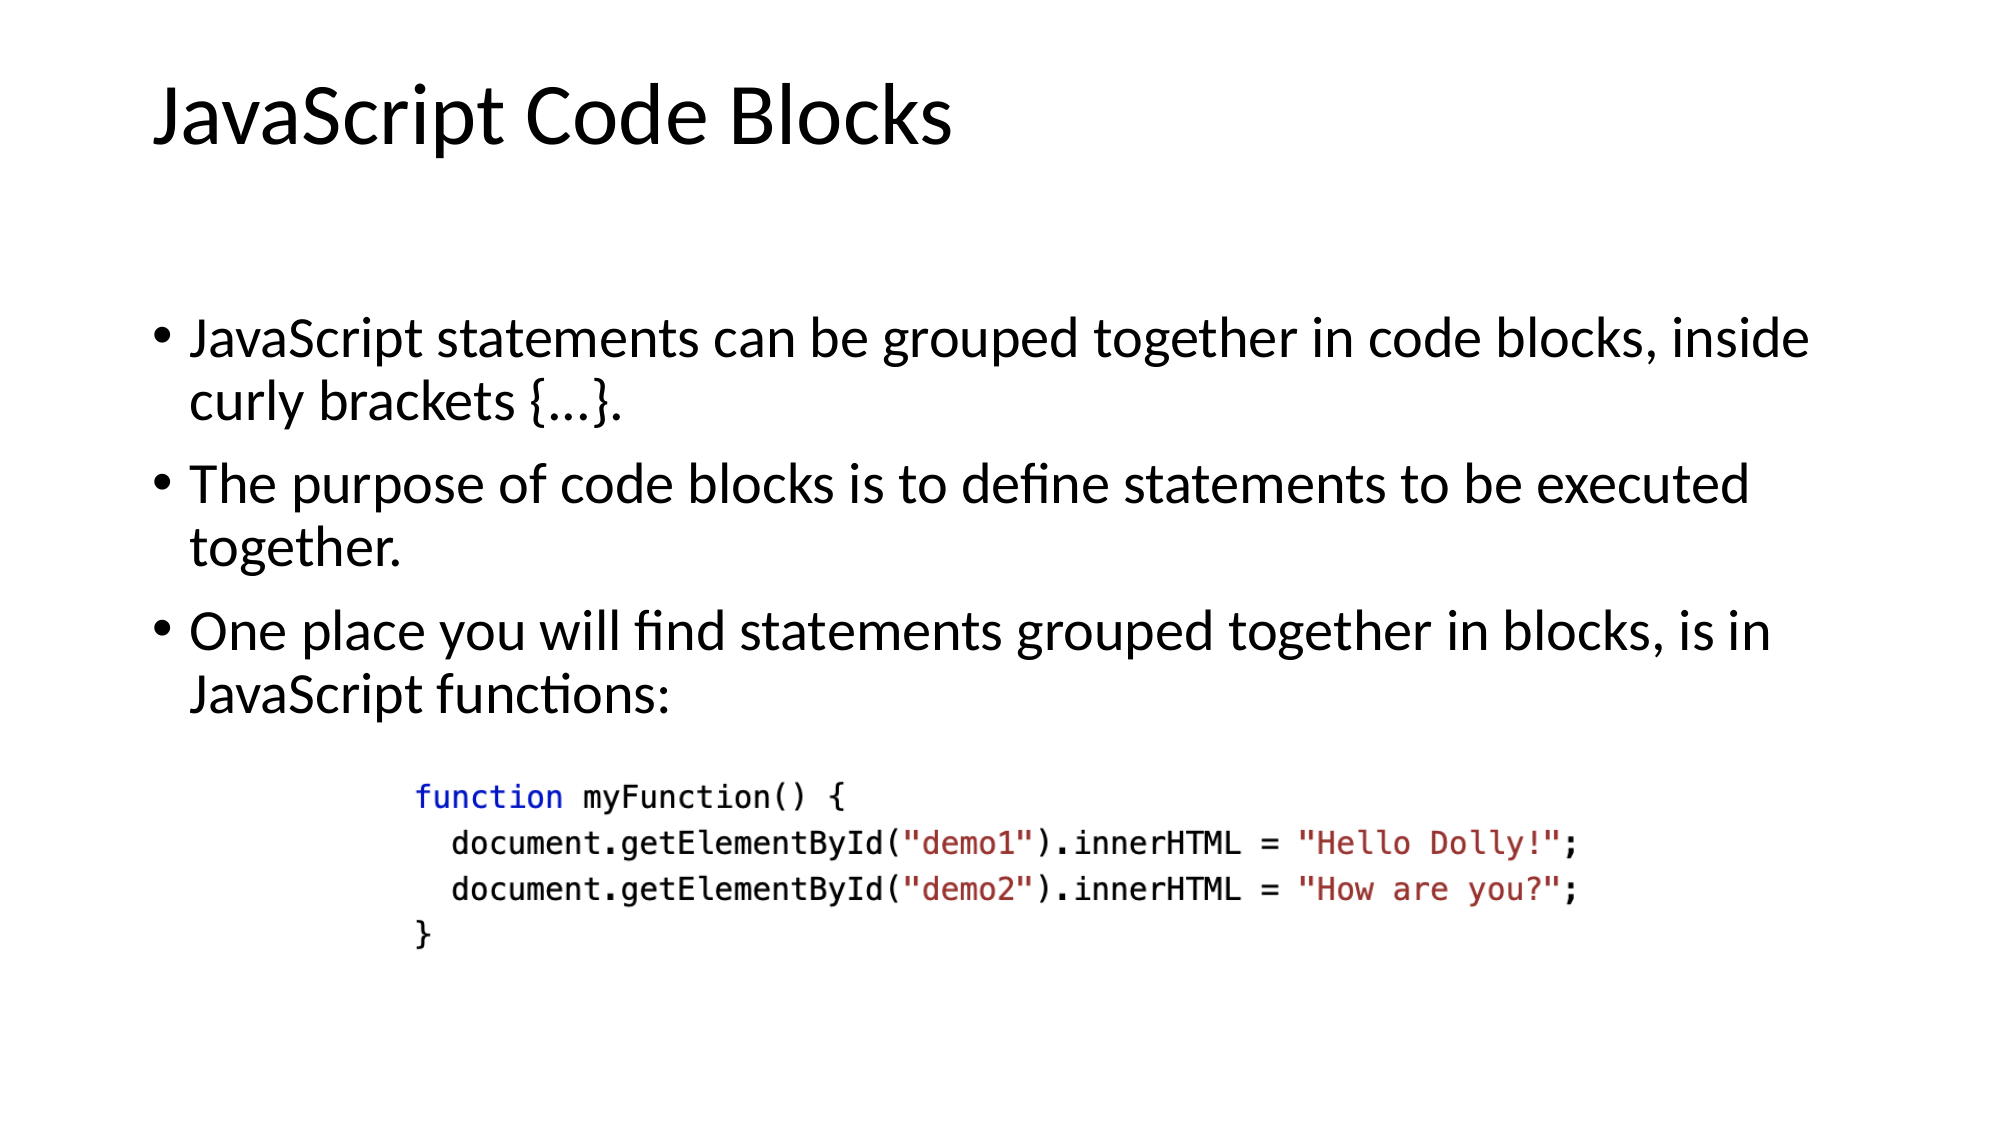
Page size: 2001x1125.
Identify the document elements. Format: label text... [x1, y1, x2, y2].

title JavaScript Code Blocks [137, 59, 1863, 278]
picture [399, 764, 1601, 968]
list JavaScript statements can be grouped together in code blocks, inside curly brackets {...}. The purpose of code blocks is to define statements to be executed together. One place you will find statements grouped together in blocks, is in JavaScript functions: [137, 299, 1863, 743]
